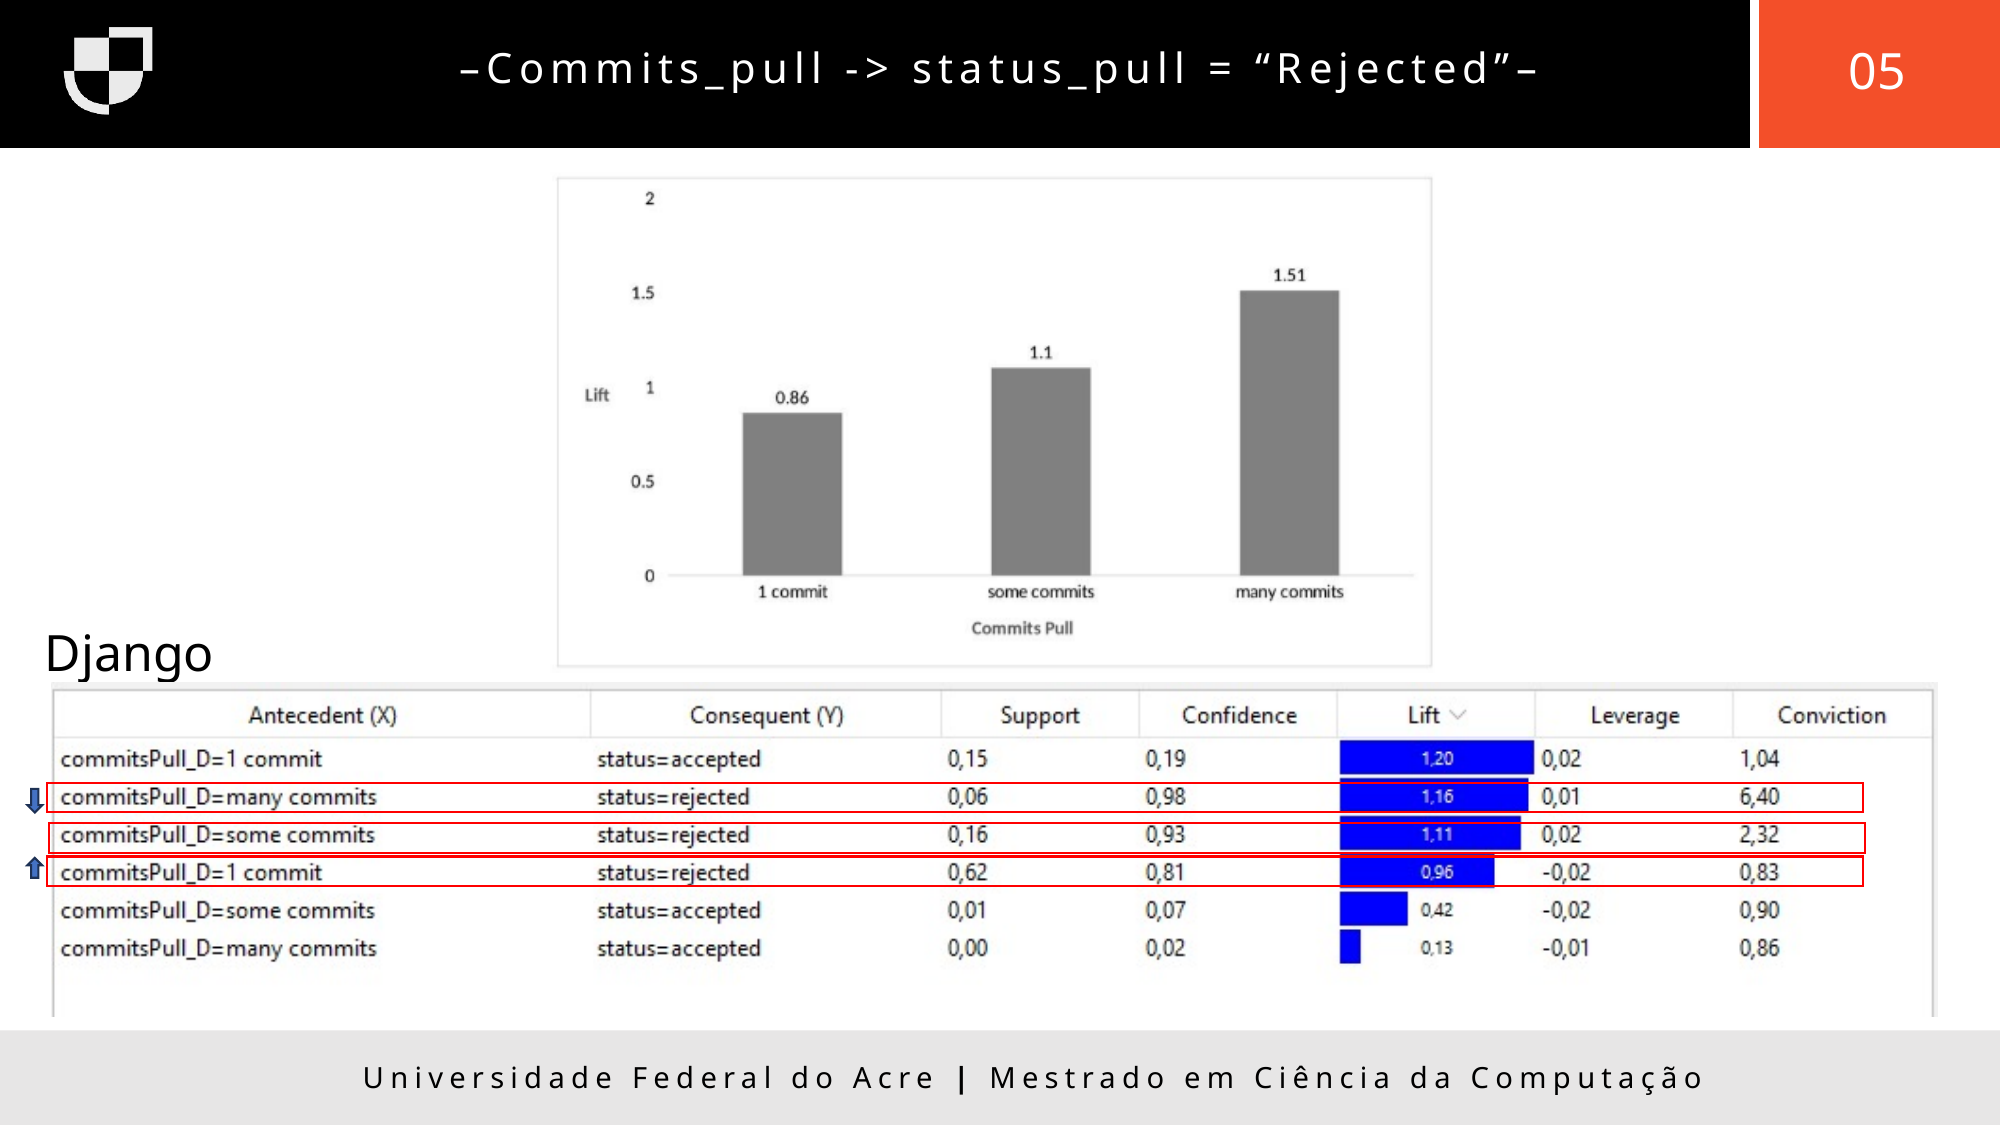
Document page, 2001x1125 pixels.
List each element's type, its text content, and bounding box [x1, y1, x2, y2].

text_box [24, 856, 45, 879]
text_box Universidade Federal do Acre | Mestrado em Ciência da Computação [348, 1052, 1718, 1103]
slide_number 05 [1816, 31, 1938, 116]
text_box [24, 787, 45, 815]
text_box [51, 614, 597, 682]
text_box [1753, 0, 2000, 149]
picture [51, 682, 1938, 1017]
text_box [46, 782, 51, 813]
text_box [0, 0, 1753, 149]
picture [62, 27, 153, 115]
text_box [46, 855, 51, 887]
text_box [0, 1029, 2000, 1125]
text_box –Commits_pull -> status_pull = “Rejected”– [444, 34, 1570, 100]
picture [548, 167, 1439, 673]
